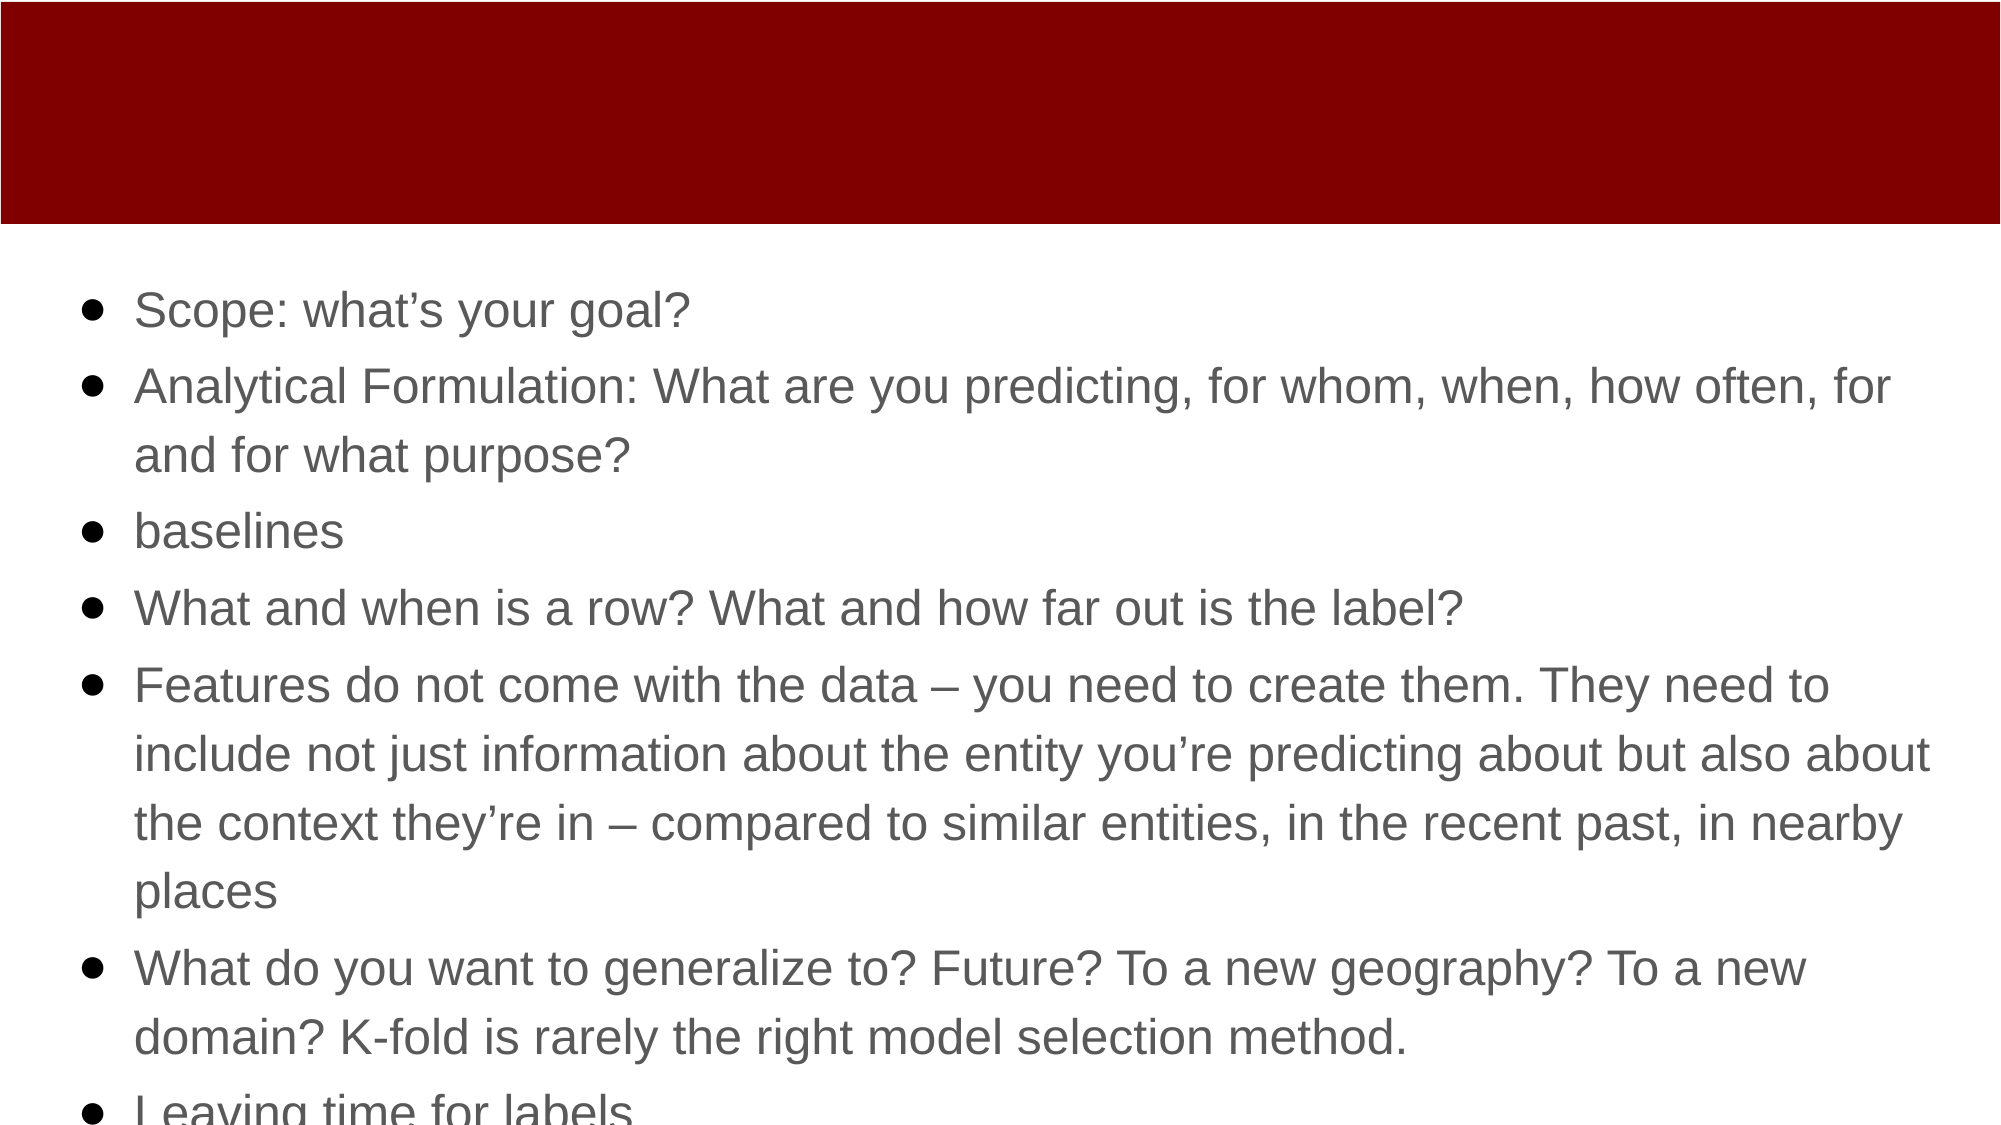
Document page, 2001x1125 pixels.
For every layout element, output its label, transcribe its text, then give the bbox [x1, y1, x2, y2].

list Scope: what’s your goal? Analytical Formulation: What are you predicting, for whom, when, how often, for and for what purpose? baselines What and when is a row? What and how far out is the label? Features do not come with the data – you need to create them. They need to include not just information about the entity you’re predicting about but also about the context they’re in – compared to similar entities, in the recent past, in nearby places What do you want to generalize to? Future? To a new geography? To a new domain? K-fold is rarely the right model selection method. Leaving time for labels [43, 260, 1958, 1074]
